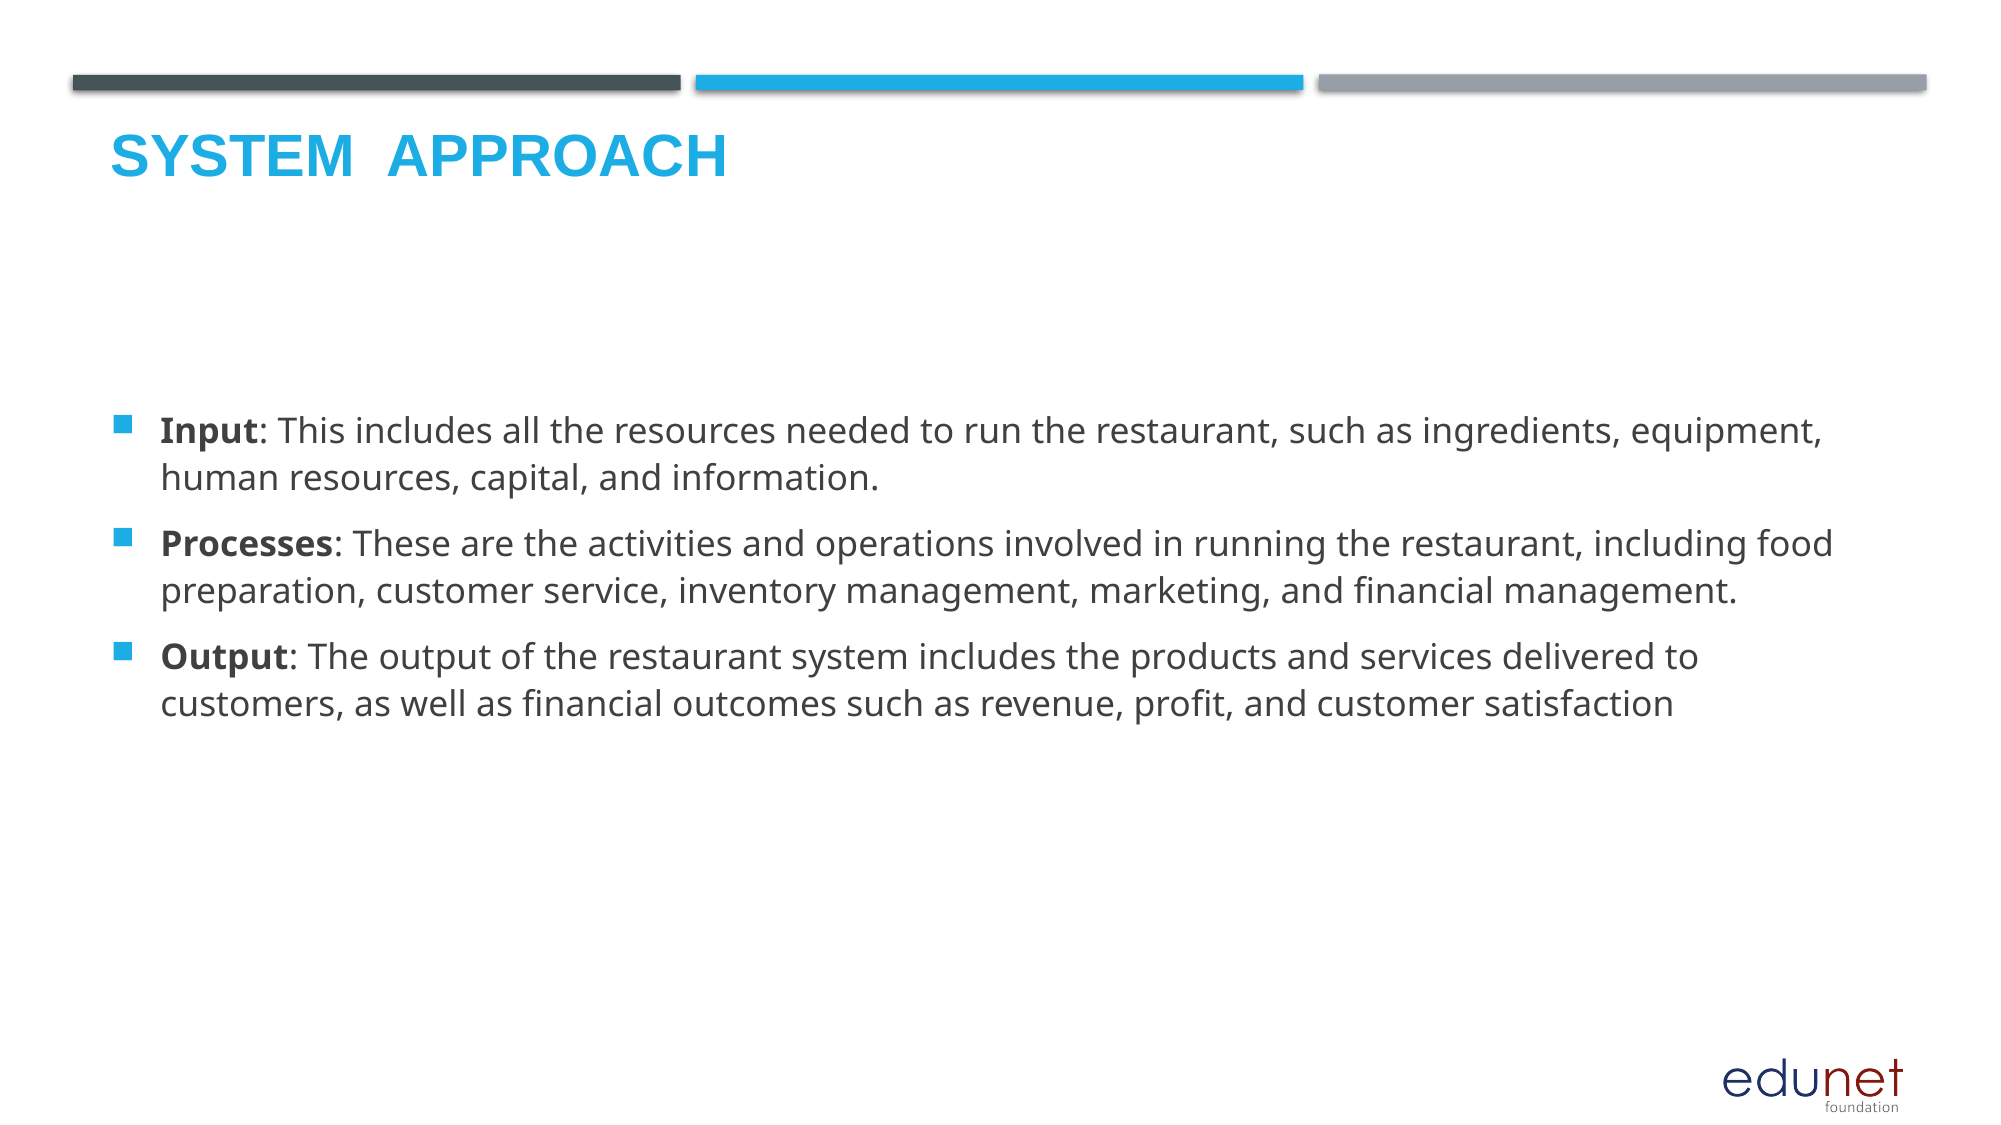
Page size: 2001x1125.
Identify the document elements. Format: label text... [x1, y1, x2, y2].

list Input: This includes all the resources needed to run the restaurant, such as ingredients, equipment, human resources, capital, and information. Processes: These are the activities and operations involved in running the restaurant, including food preparation, customer service, inventory management, marketing, and financial management. Output: The output of the restaurant system includes the products and services delivered to customers, as well as financial outcomes such as revenue, profit, and customer satisfaction [95, 213, 1905, 981]
picture [1719, 1056, 1905, 1116]
title System Approach [95, 108, 1905, 196]
